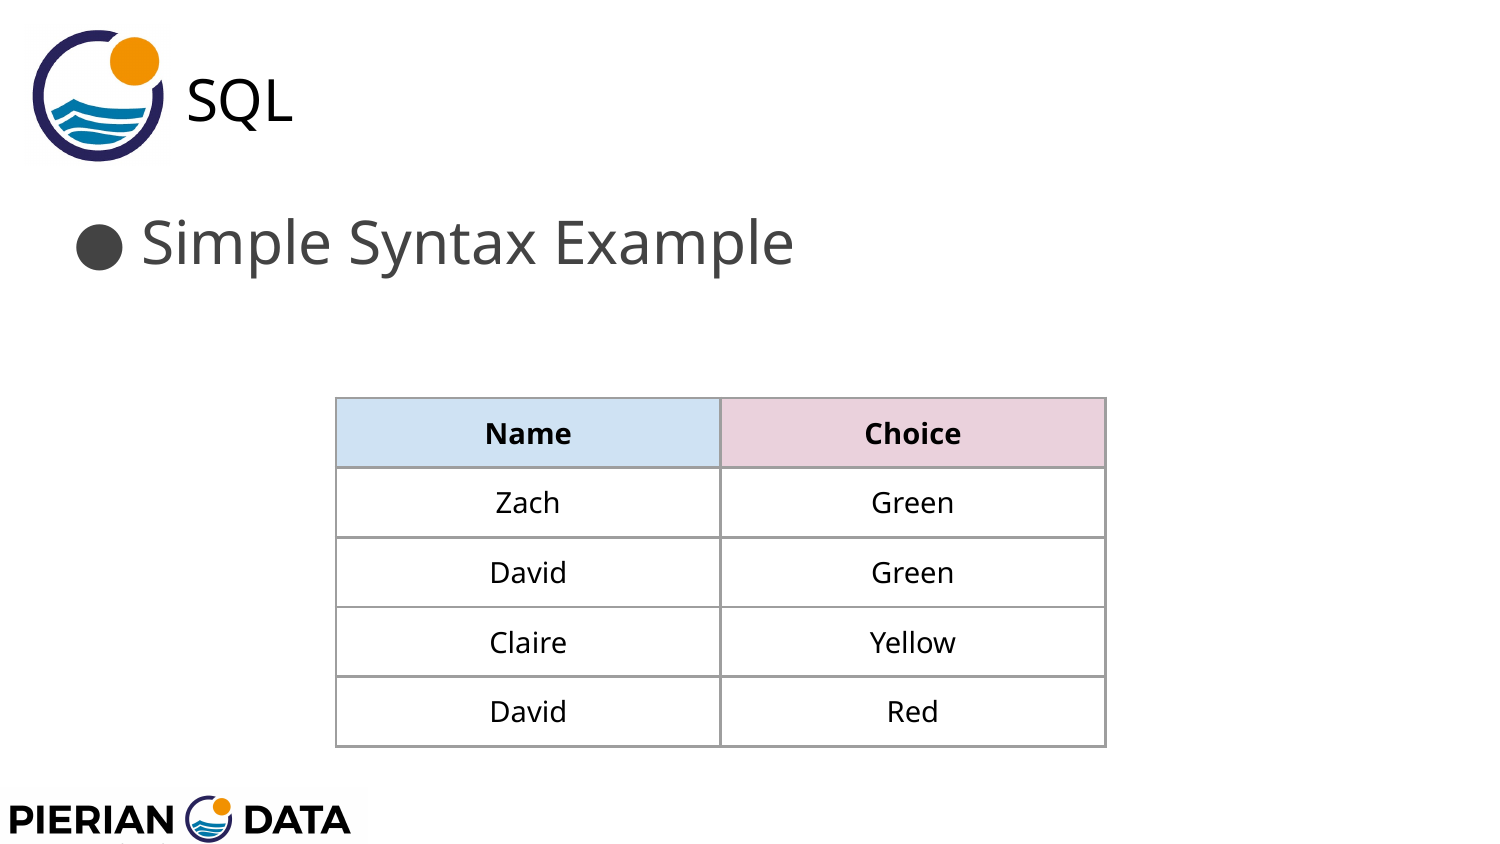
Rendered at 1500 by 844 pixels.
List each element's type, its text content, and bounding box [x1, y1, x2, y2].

table_cell Green [722, 469, 1104, 536]
table_header Name [337, 399, 719, 466]
table_cell David [337, 678, 719, 745]
table_cell Claire [337, 608, 719, 675]
title SQL [176, 48, 1449, 143]
table_cell Yellow [722, 608, 1104, 675]
table_cell Zach [337, 469, 719, 536]
list Simple Syntax Example [51, 189, 1476, 750]
picture [24, 24, 172, 167]
table_cell David [337, 539, 719, 606]
table_cell Green [722, 539, 1104, 606]
table_header Choice [722, 399, 1104, 466]
picture [0, 787, 368, 844]
table_cell Red [722, 678, 1104, 745]
